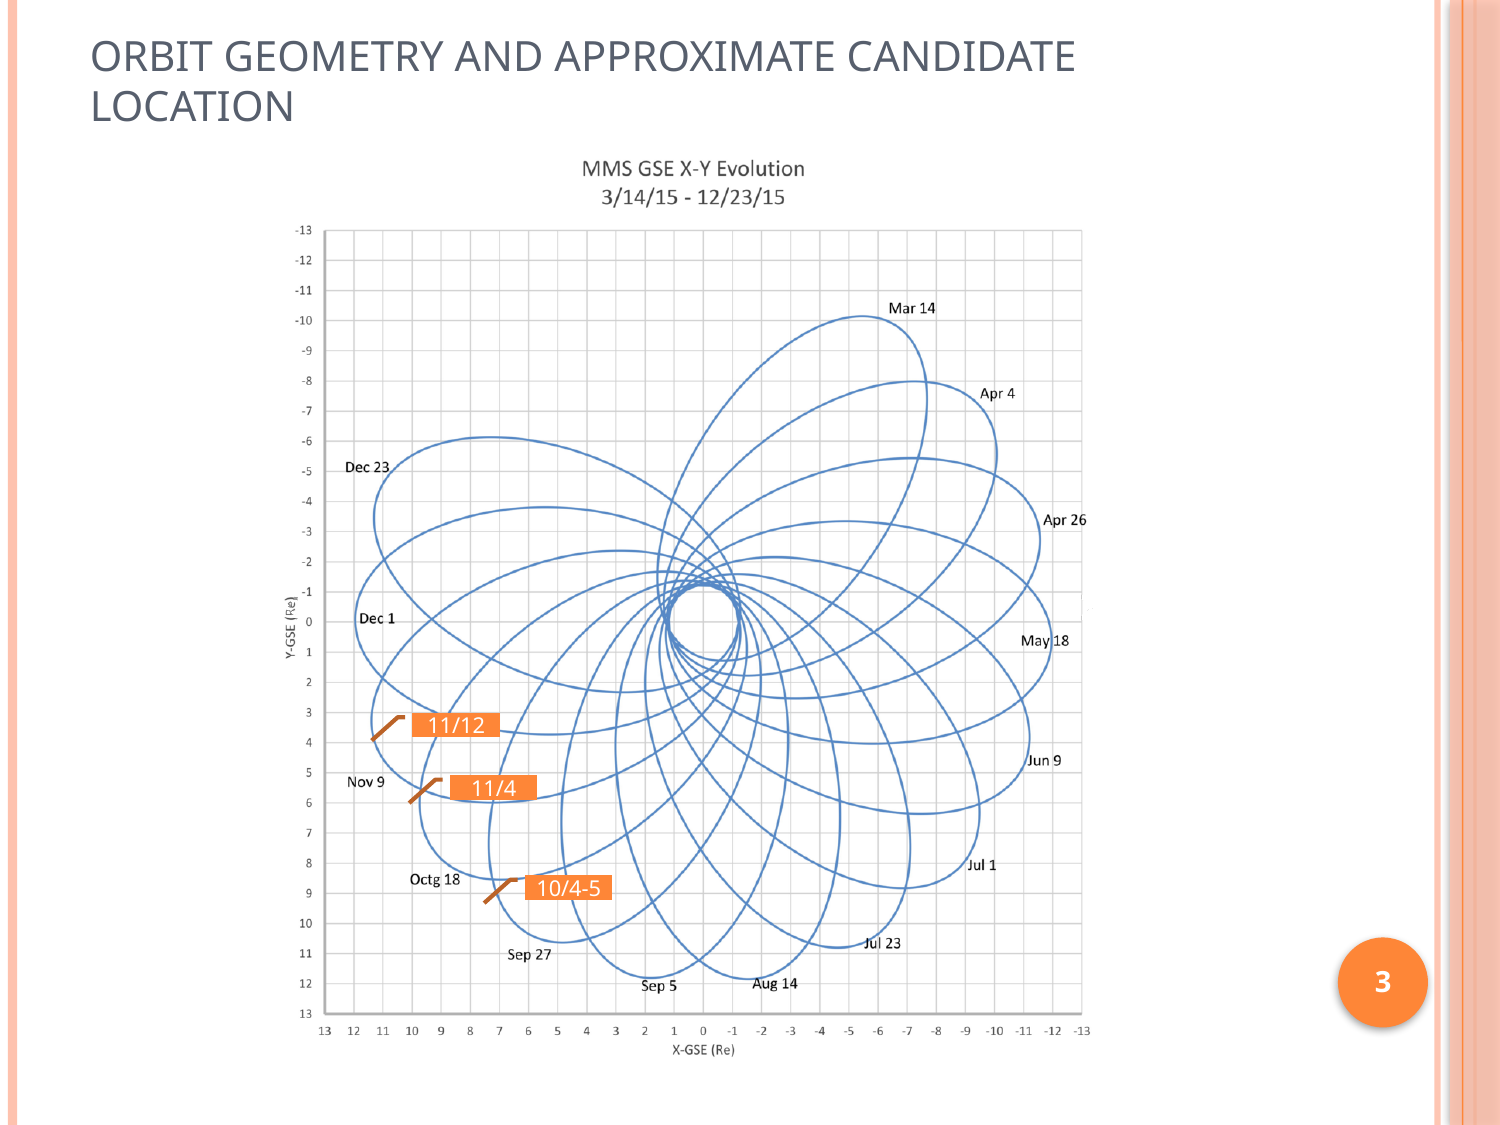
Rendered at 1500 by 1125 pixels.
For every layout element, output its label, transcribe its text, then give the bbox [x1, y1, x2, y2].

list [280, 149, 1095, 1063]
slide_number 3 [1333, 940, 1434, 1027]
title Orbit Geometry and Approximate Candidate Location [75, 45, 1300, 138]
